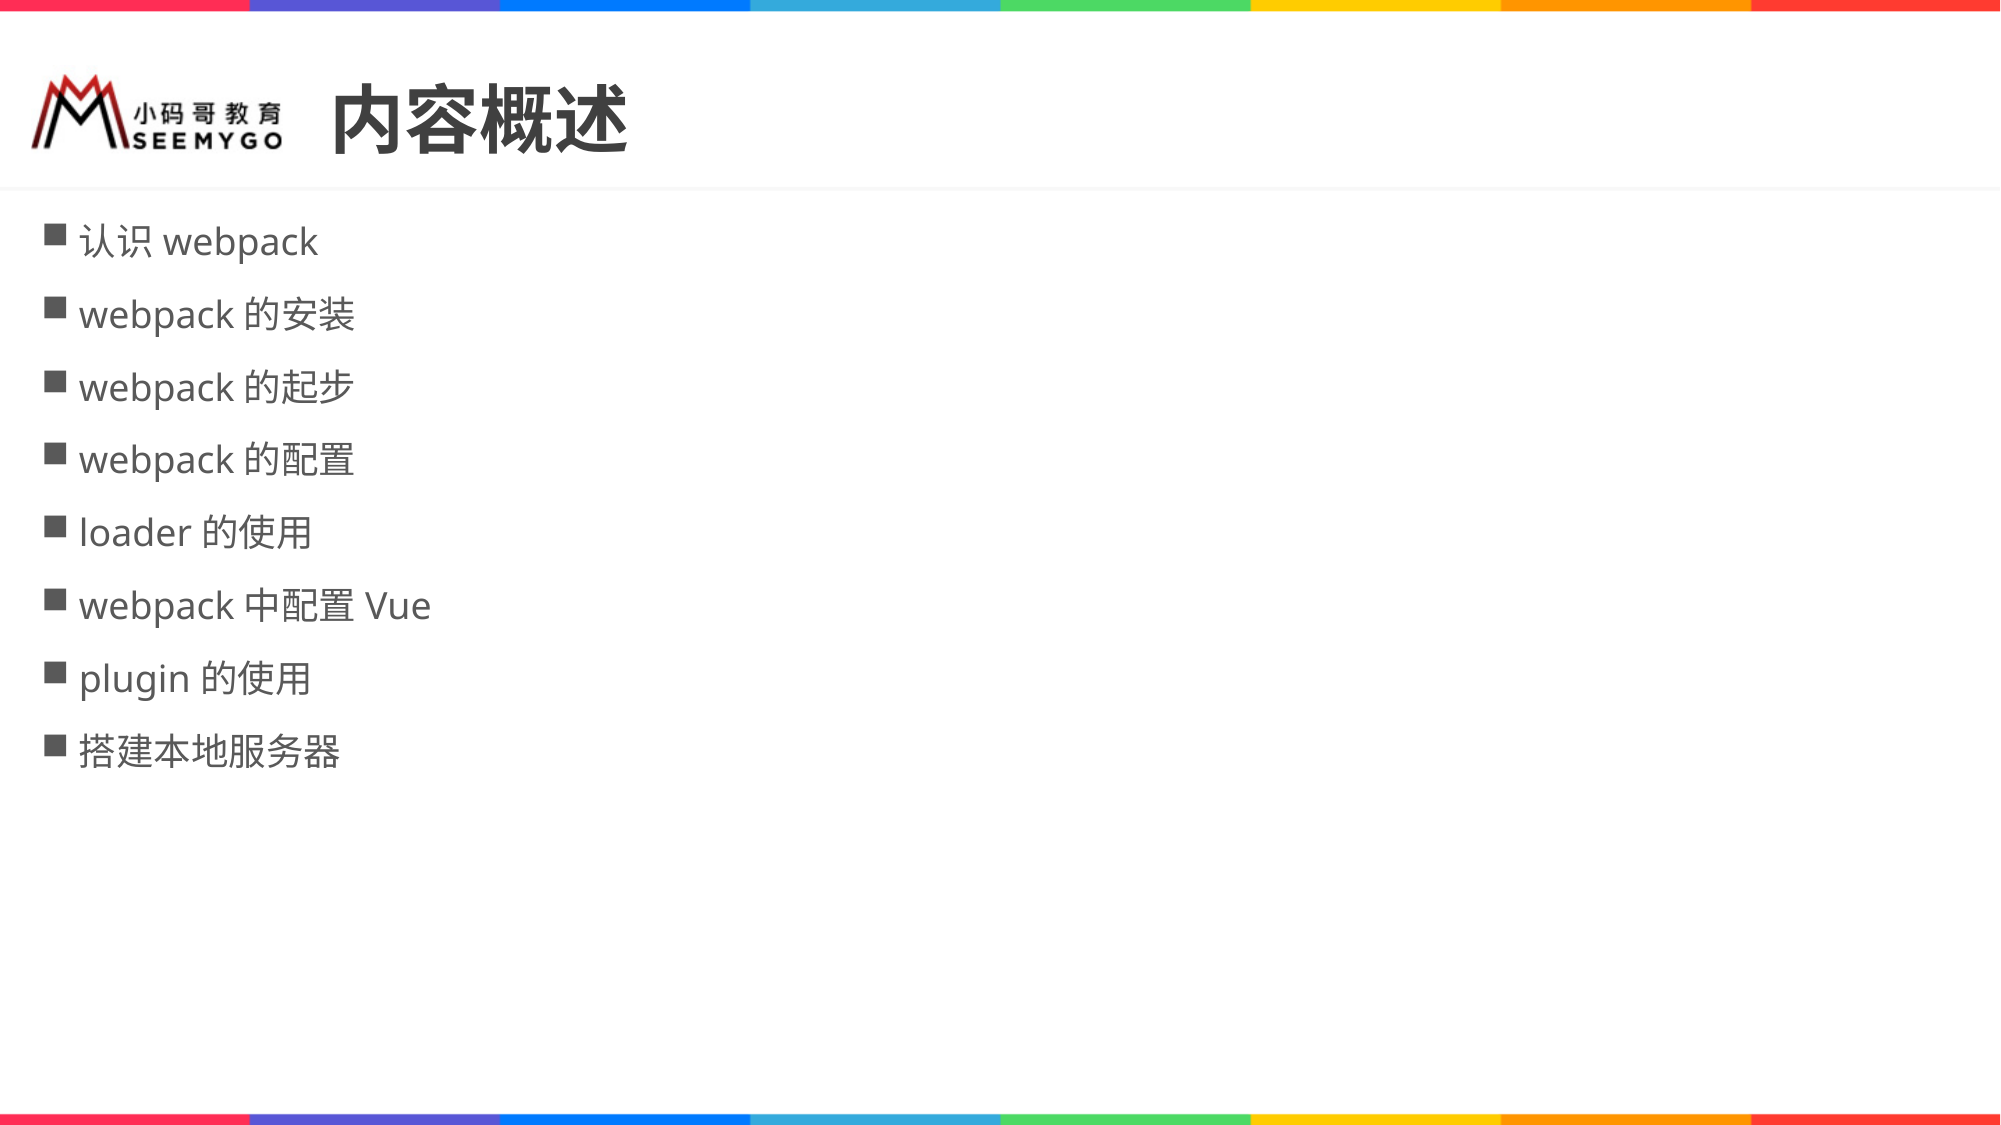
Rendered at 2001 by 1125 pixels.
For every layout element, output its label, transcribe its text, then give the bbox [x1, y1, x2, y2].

title 内容概述 [314, 64, 1968, 182]
list 认识webpack webpack的安装 webpack的起步 webpack的配置 loader的使用 webpack中配置Vue plugin的使用 搭建本地服务器 [26, 203, 1974, 1097]
picture [0, 0, 2001, 1125]
